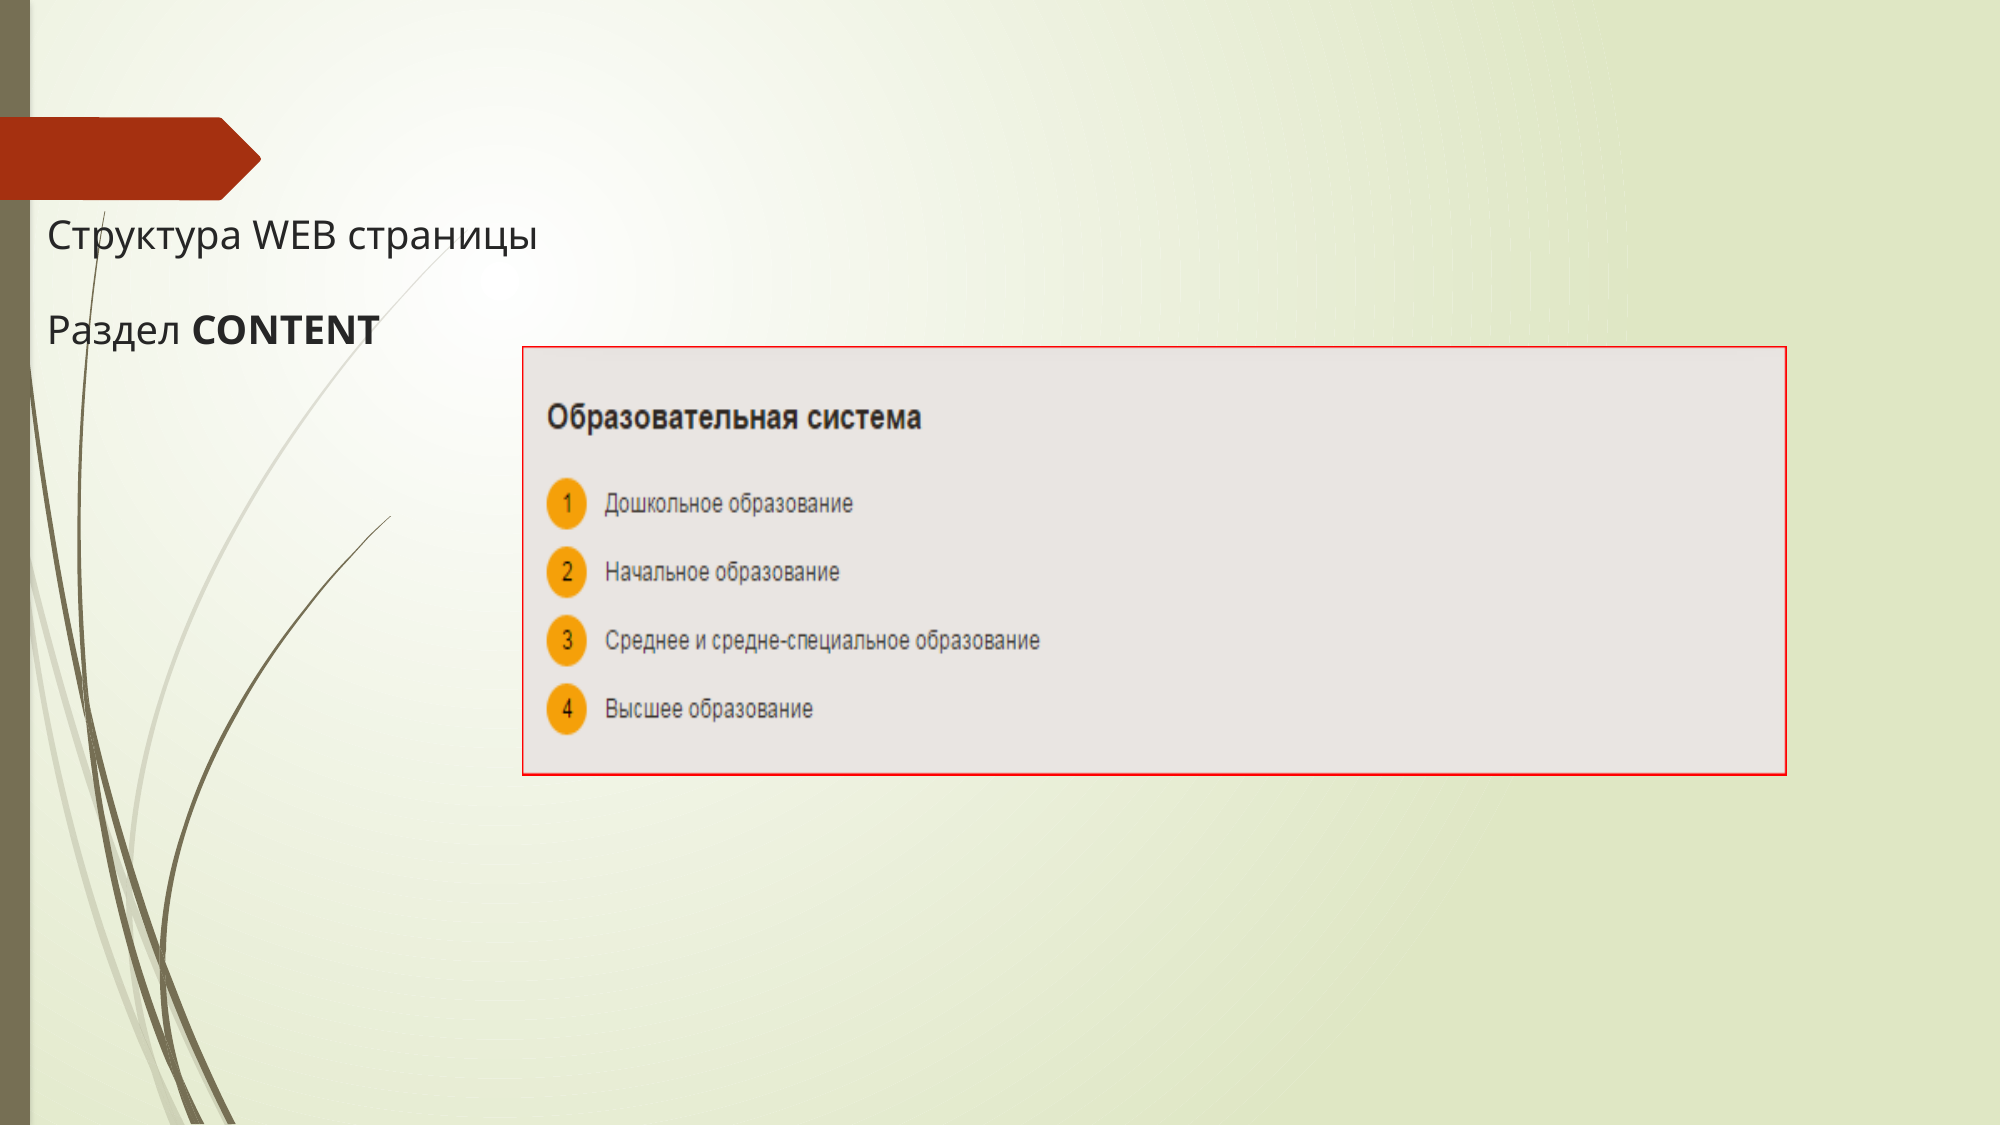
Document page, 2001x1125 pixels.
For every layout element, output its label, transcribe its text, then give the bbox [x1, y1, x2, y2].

text_box Структура WEB страницы Раздел CONTENT [31, 201, 647, 363]
picture [522, 346, 1787, 777]
